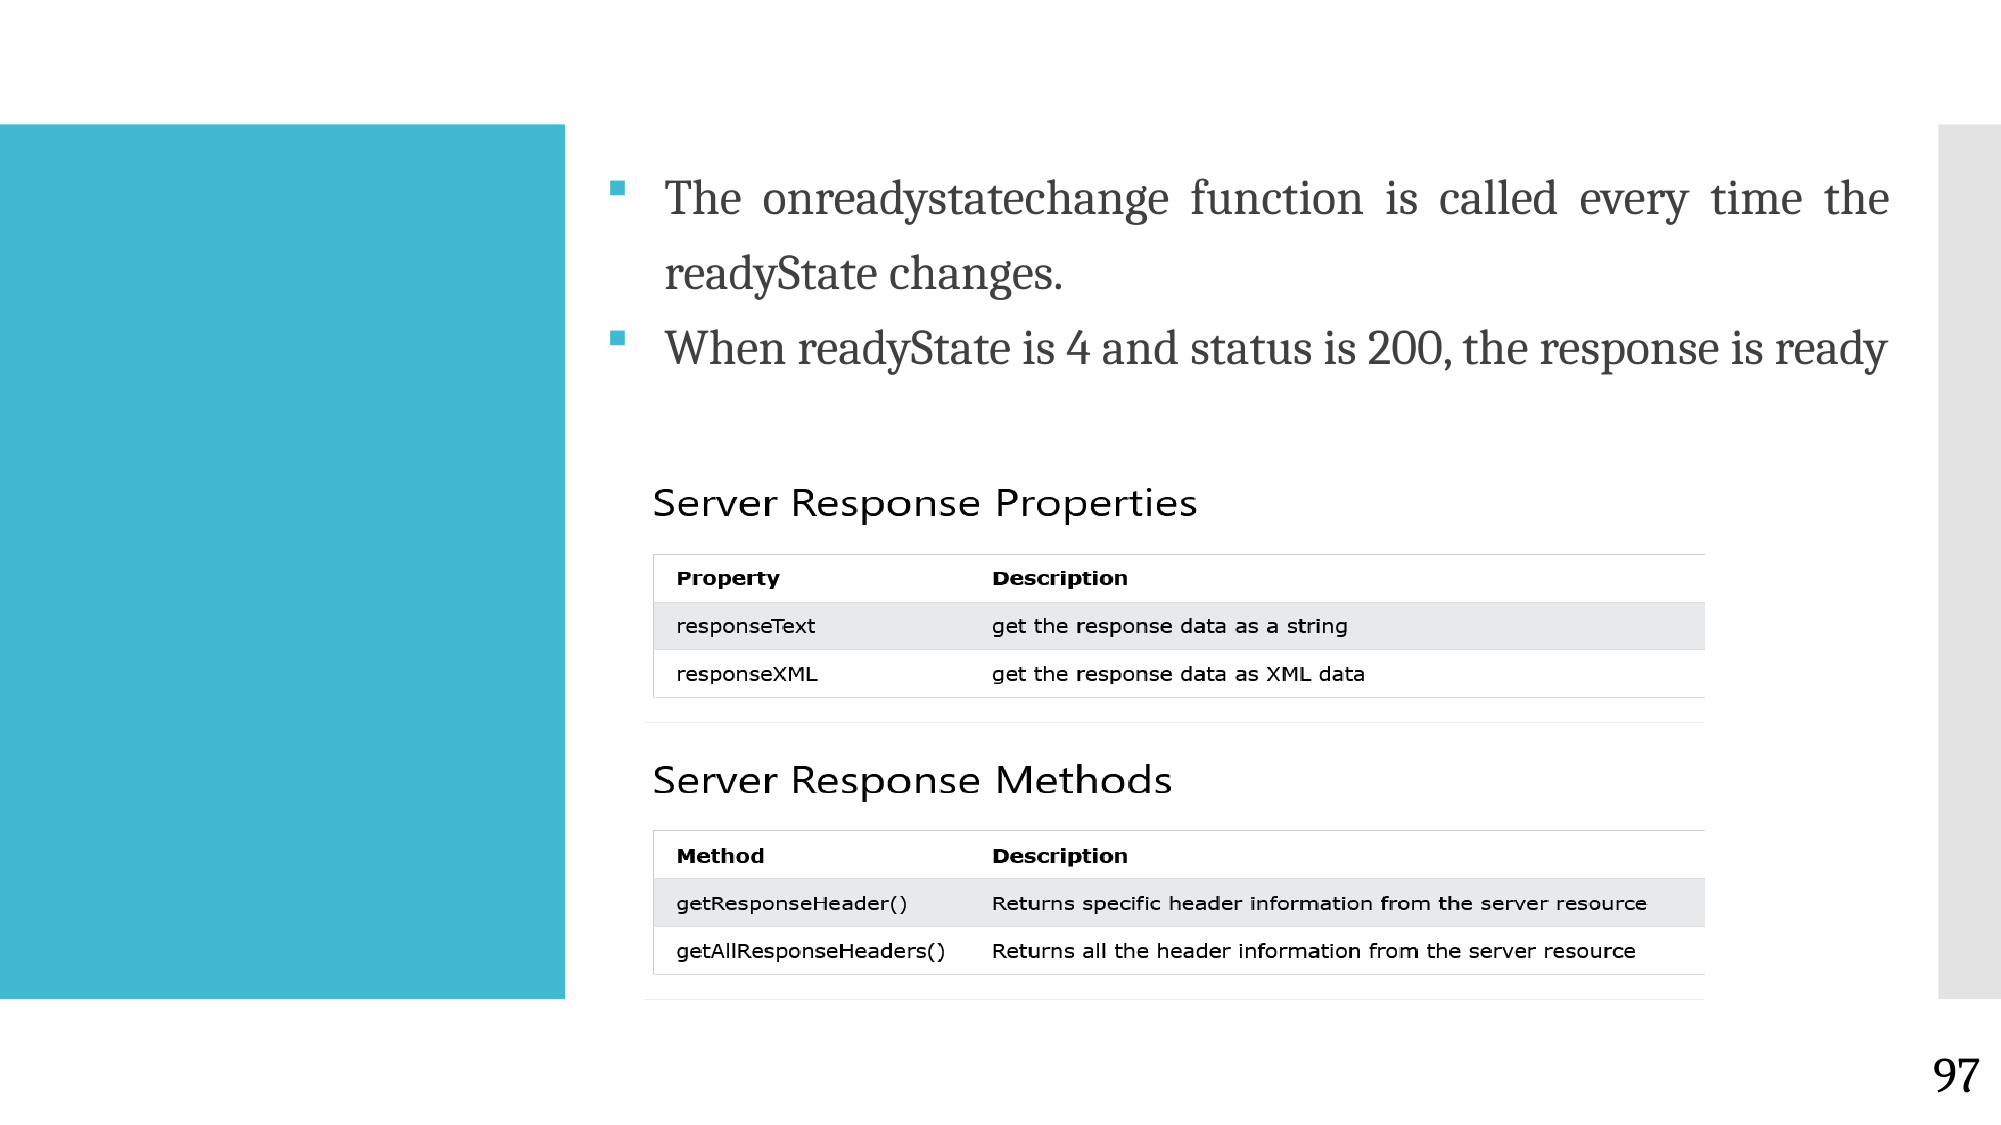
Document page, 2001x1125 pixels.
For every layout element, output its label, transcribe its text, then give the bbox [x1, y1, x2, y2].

list The onreadystatechange function is called every time the readyState changes. When readyState is 4 and status is 200, the response is ready [591, 141, 1906, 982]
picture [644, 462, 1705, 1013]
slide_number 97 [1744, 1042, 1996, 1103]
